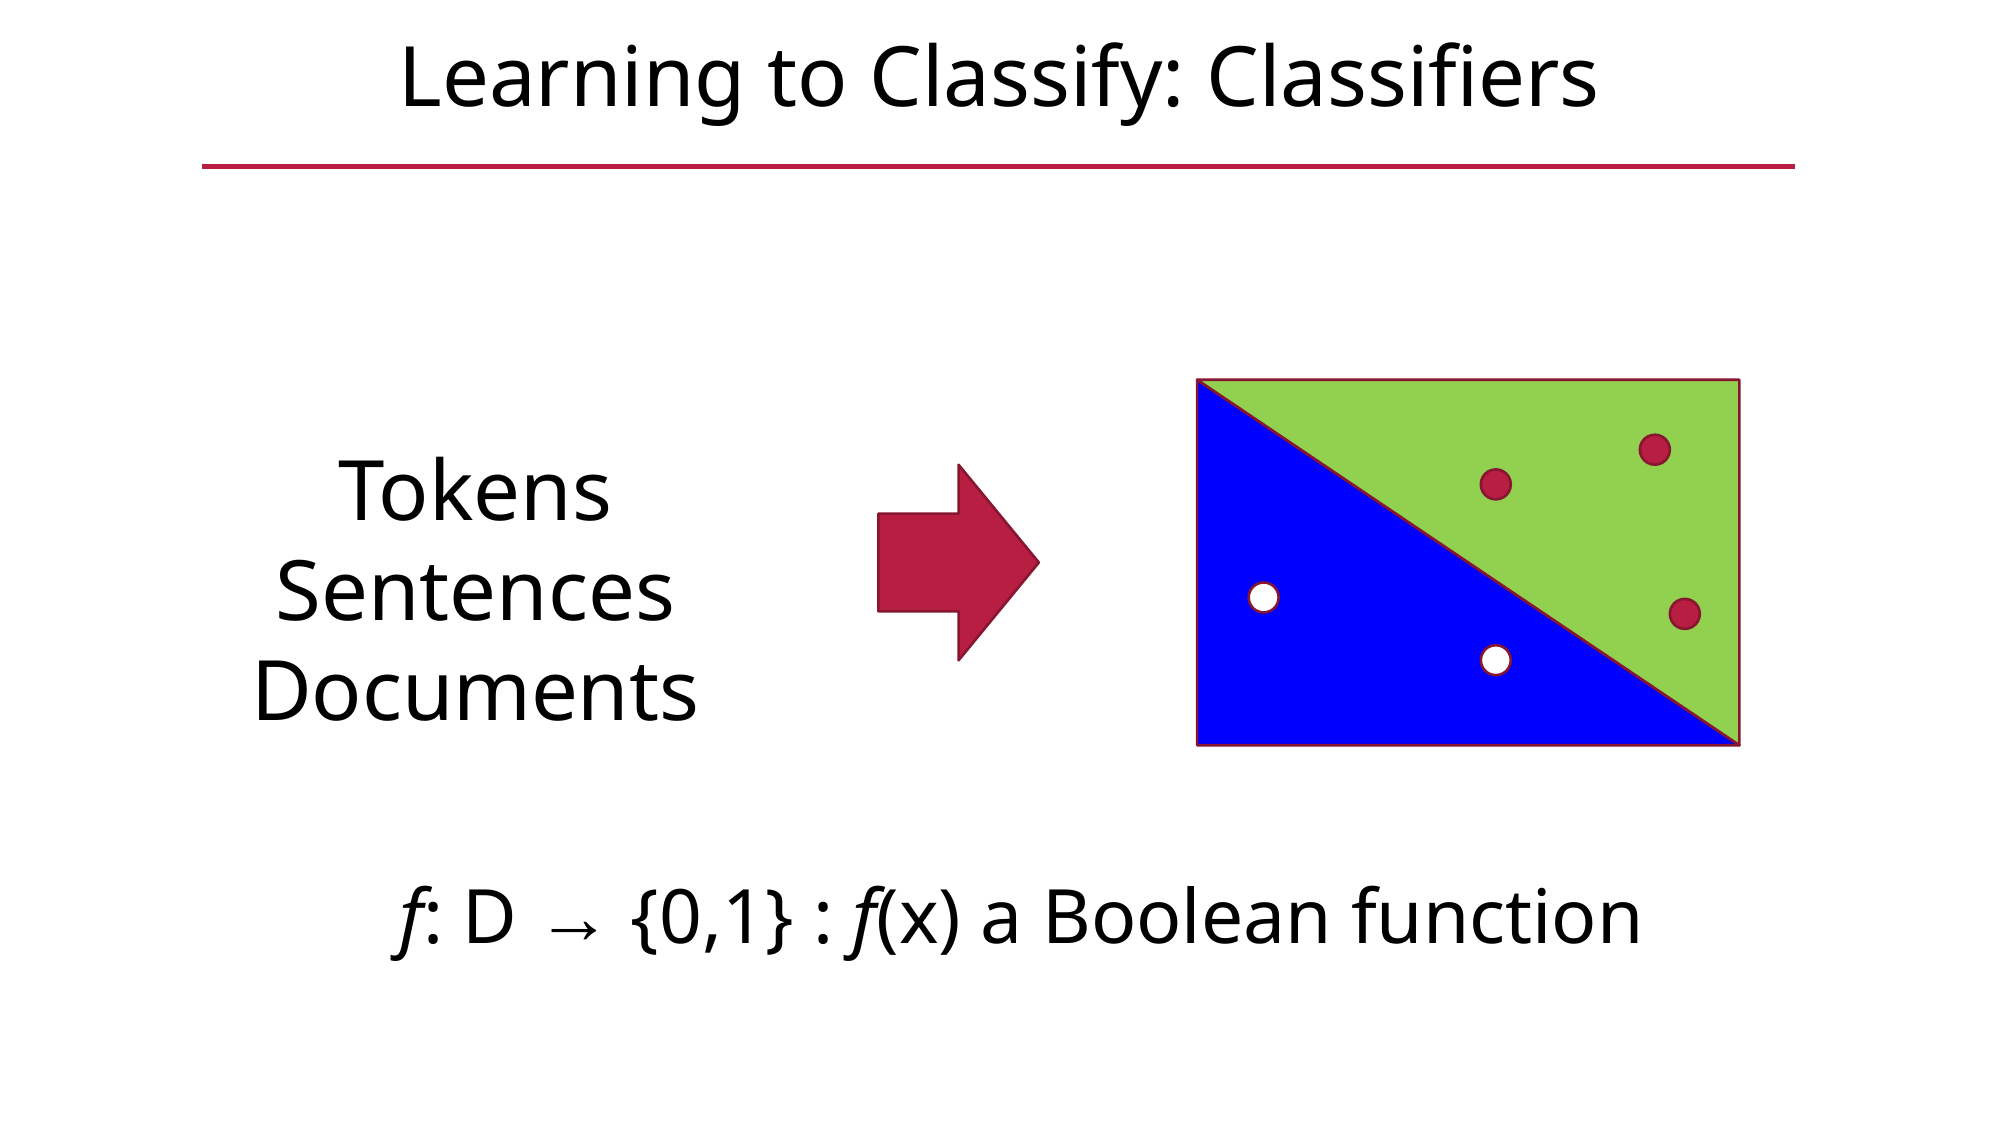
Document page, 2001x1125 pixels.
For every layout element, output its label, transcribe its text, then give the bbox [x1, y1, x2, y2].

text_box [1479, 468, 1513, 501]
text_box [1479, 643, 1513, 677]
text_box [1247, 581, 1280, 614]
text_box Tokens Sentences Documents [112, 330, 839, 790]
text_box [1638, 433, 1672, 466]
text_box [1195, 378, 1741, 747]
text_box [877, 463, 1040, 662]
text_box Learning to Classify: Classifiers [0, 15, 2000, 131]
text_box f: D → {0,1} : f(x) a Boolean function [373, 861, 1670, 966]
text_box [1195, 380, 1738, 747]
text_box [1668, 597, 1702, 631]
